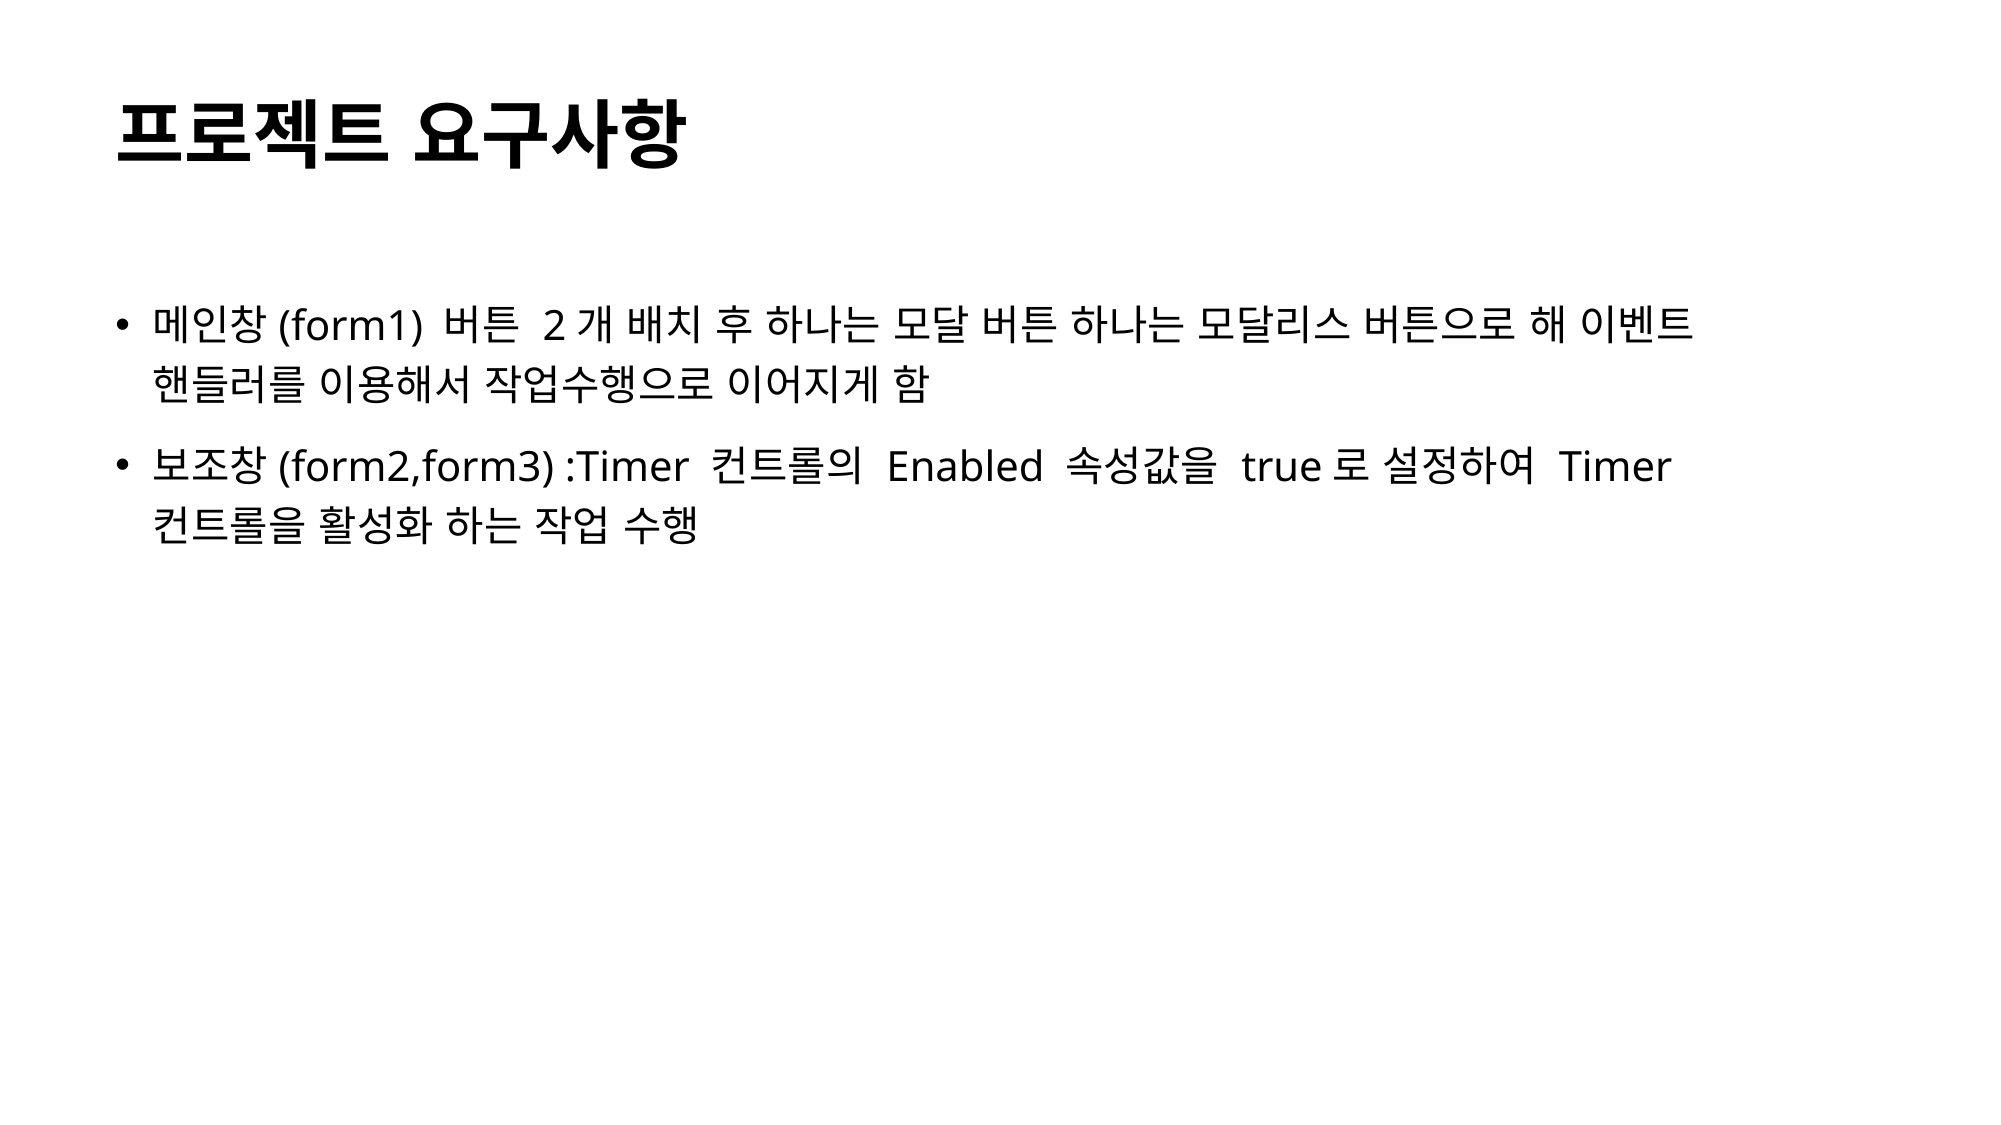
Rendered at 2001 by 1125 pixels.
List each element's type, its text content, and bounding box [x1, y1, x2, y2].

list 메인창(form1) 버튼 2개 배치 후 하나는 모달 버튼 하나는 모달리스 버튼으로 해 이벤트 핸들러를 이용해서 작업수행으로 이어지게 함 보조창(form2,form3) :Timer 컨트롤의 Enabled 속성값을 true로 설정하여 Timer 컨트롤을 활성화 하는 작업 수행 [100, 281, 1849, 1035]
title 프로젝트 요구사항 [100, 90, 1849, 208]
